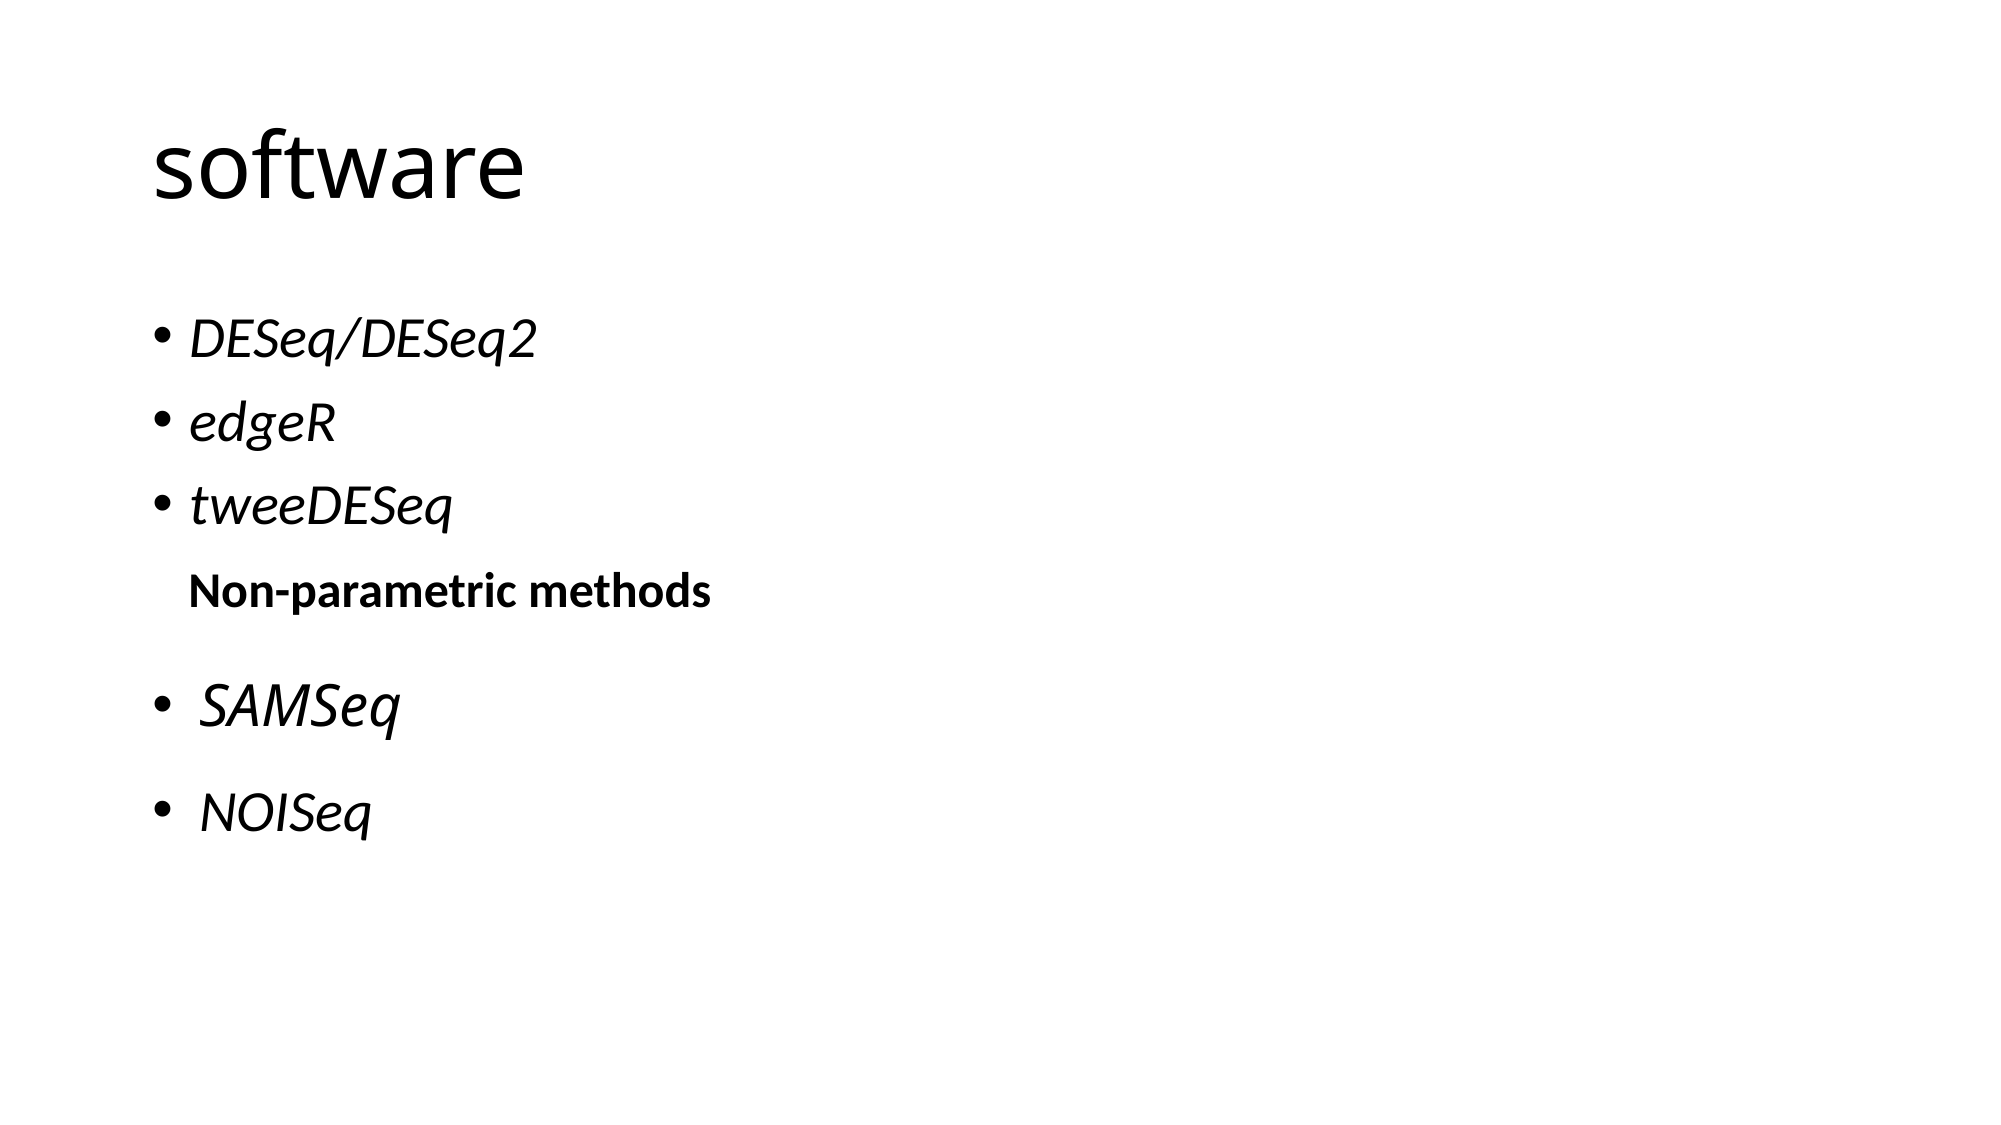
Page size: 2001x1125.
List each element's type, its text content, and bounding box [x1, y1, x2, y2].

title software [137, 59, 1863, 278]
list DESeq/DESeq2 edgeR tweeDESeq [137, 299, 1863, 550]
text_box Non-parametric methods [173, 549, 727, 625]
text_box SAMSeq NOISeq [137, 625, 507, 851]
